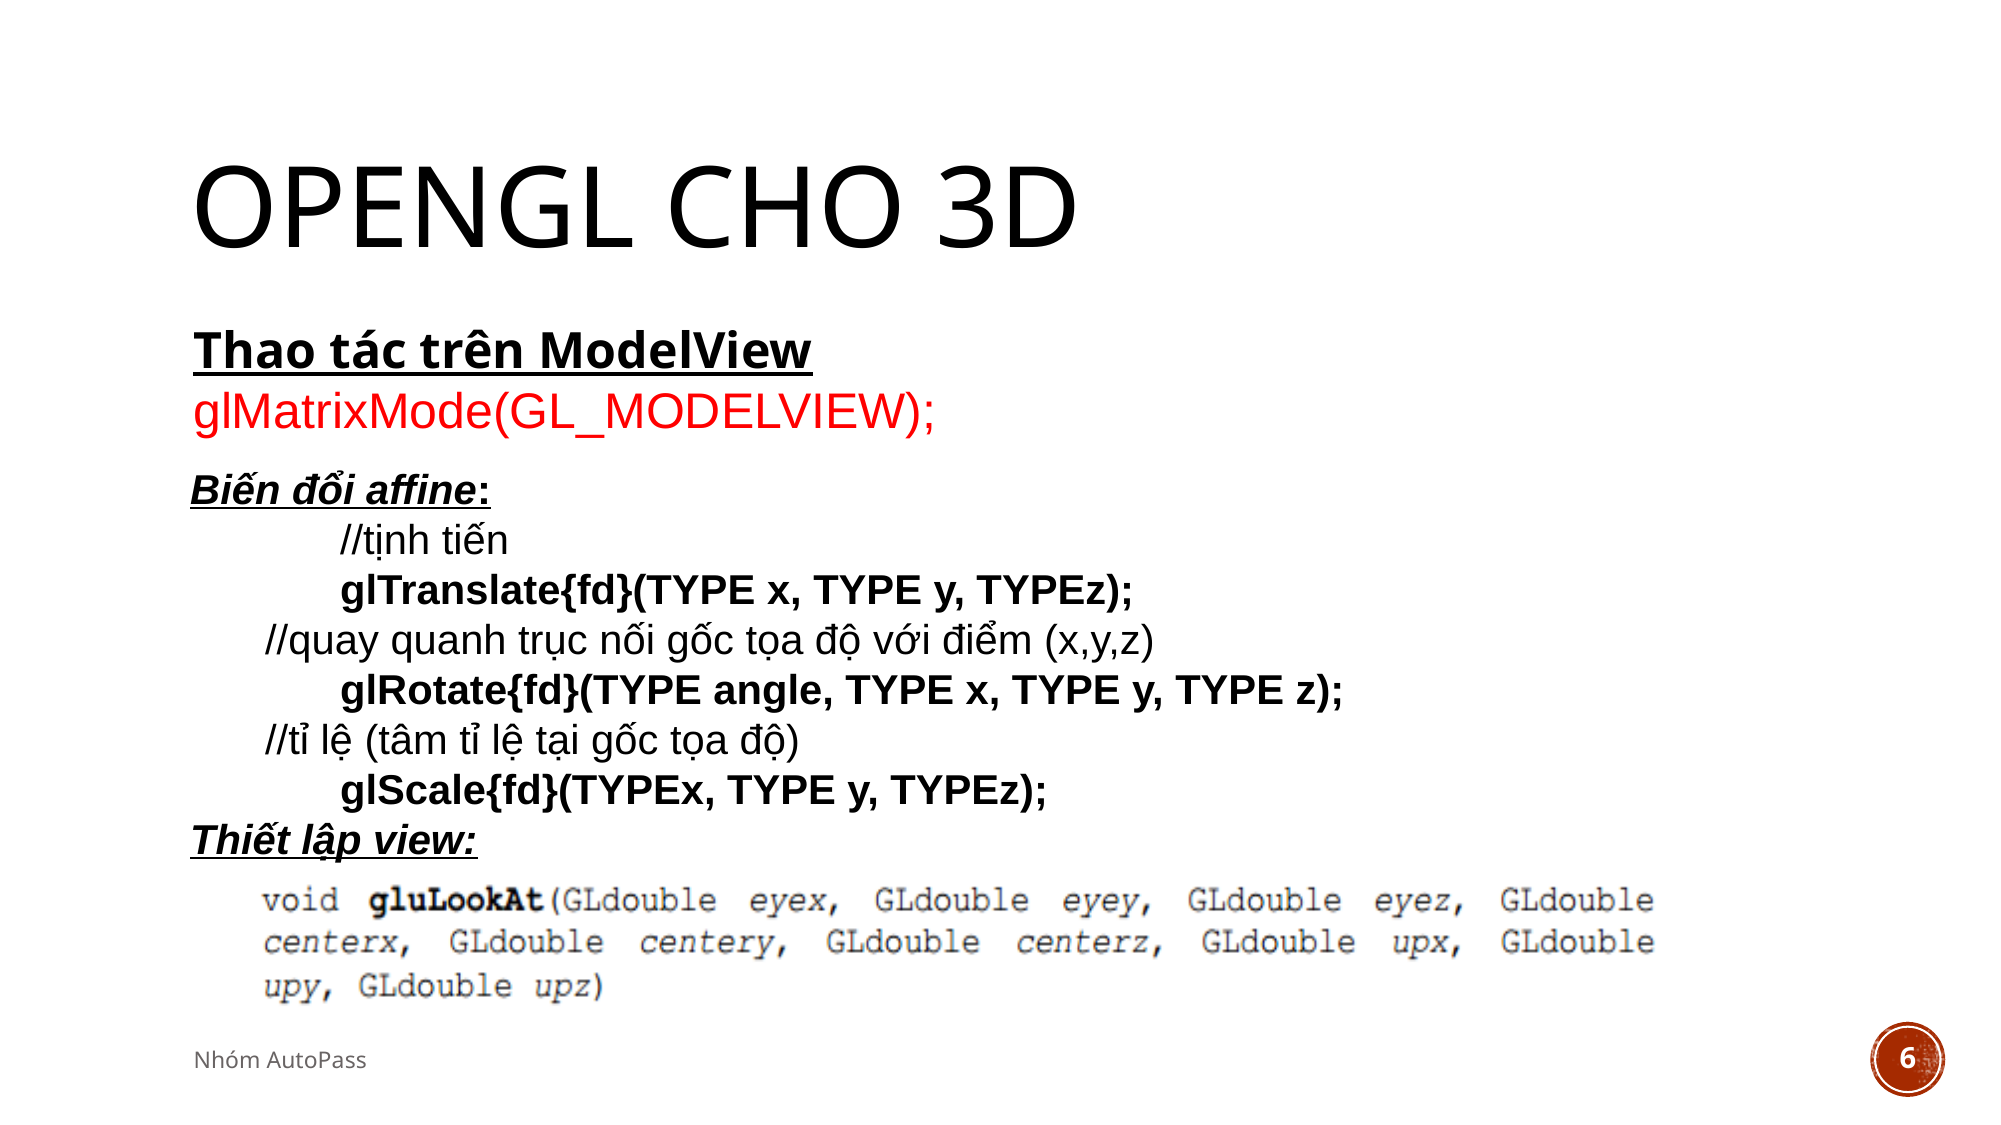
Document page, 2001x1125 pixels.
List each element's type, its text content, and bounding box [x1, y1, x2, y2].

picture [246, 874, 1697, 1013]
slide_number 6 [1855, 1028, 1961, 1089]
text_box Thao tác trên ModelView glMatrixMode(GL_MODELVIEW); [178, 310, 1886, 446]
title OPENGL CHO 3D [175, 79, 1826, 344]
text_box Biến đổi affine: //tịnh tiến glTranslate{fd}(TYPE x, TYPE y, TYPEz); //quay quanh trục nối gốc tọa độ với điểm (x,y,z) glRotate{fd}(TYPE angle, TYPE x, TYPE y, TYPE z); //tỉ lệ (tâm tỉ lệ tại gốc tọa độ) glScale{fd}(TYPEx, TYPE y, TYPEz); Thiết lập view: [175, 455, 1883, 931]
footer Nhóm AutoPass [178, 1028, 1217, 1089]
